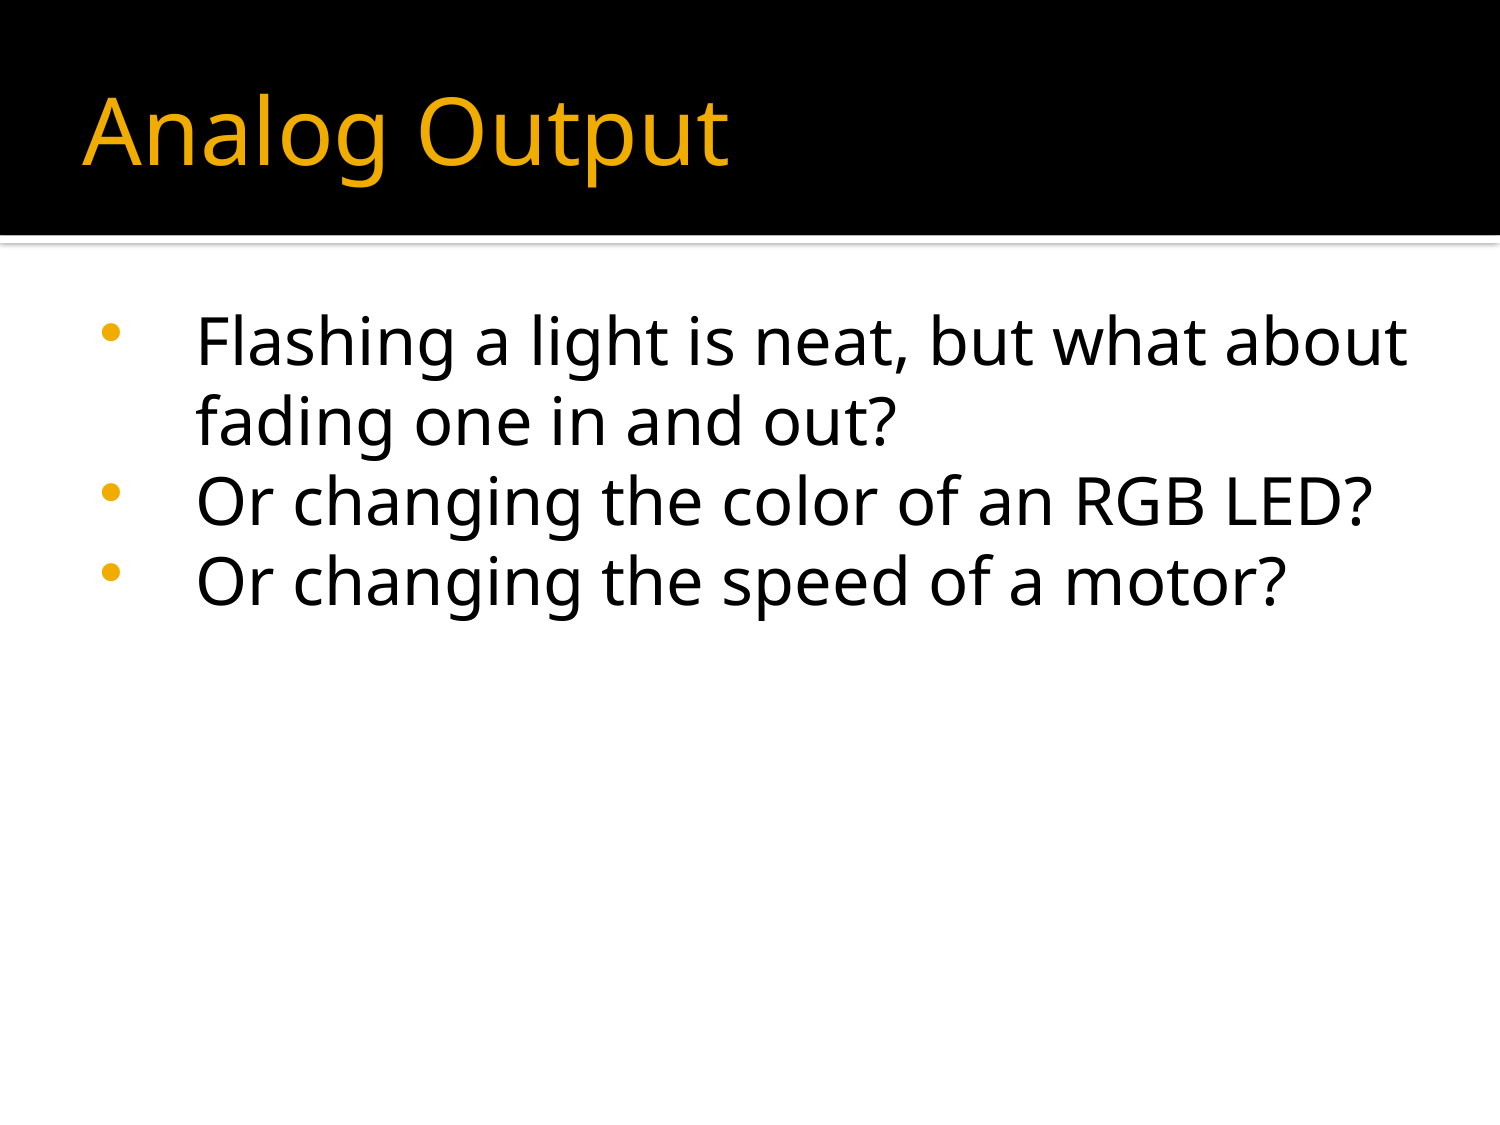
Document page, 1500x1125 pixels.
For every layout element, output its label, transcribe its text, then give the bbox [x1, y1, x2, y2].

list Flashing a light is neat, but what about fading one in and out? Or changing the color of an RGB LED? Or changing the speed of a motor? [74, 290, 1426, 1024]
title Analog Output [74, 24, 1426, 232]
